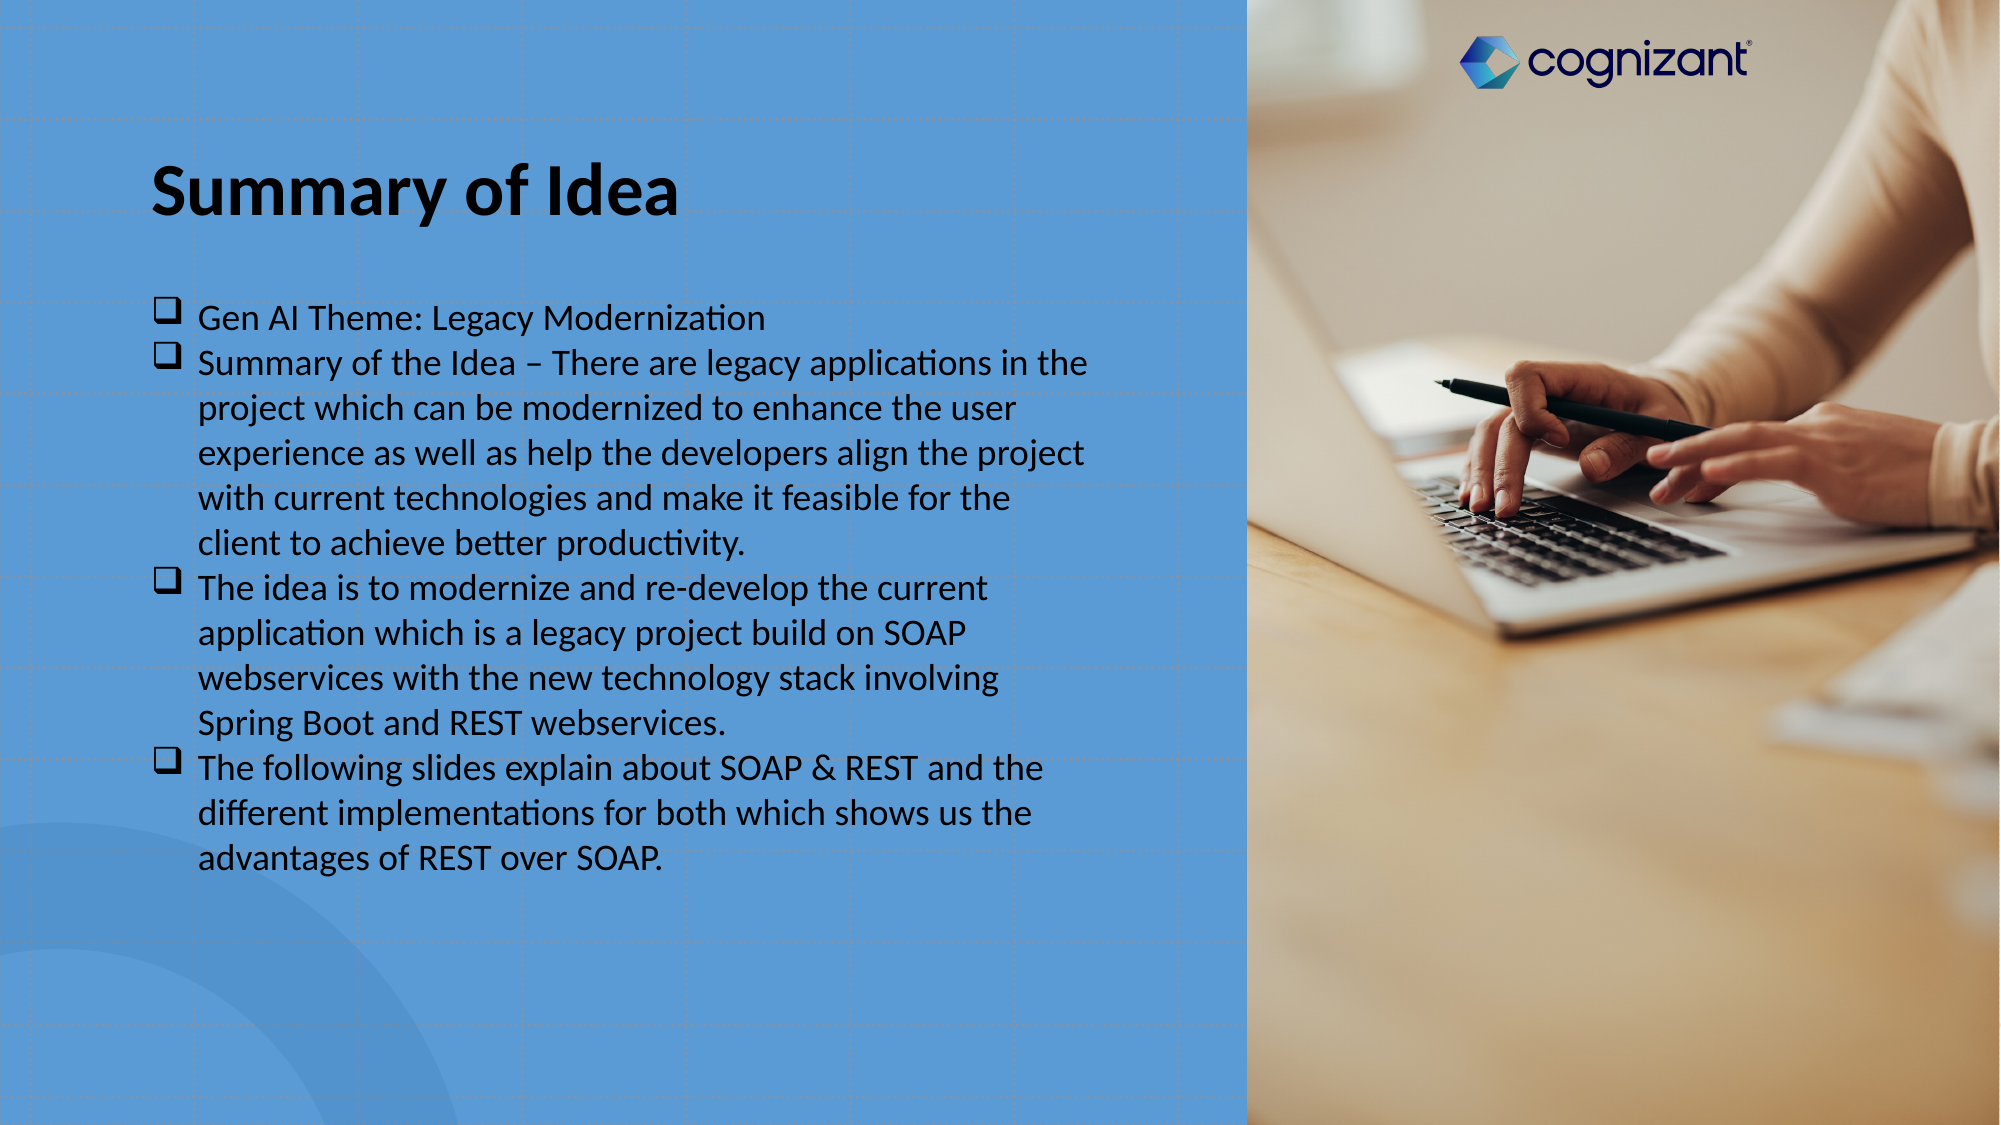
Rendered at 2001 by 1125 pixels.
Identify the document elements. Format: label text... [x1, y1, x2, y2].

title Summary of Idea [136, 132, 914, 240]
picture [1247, 0, 1999, 1125]
text_box Gen AI Theme: Legacy Modernization Summary of the Idea – There are legacy applications in the project which can be modernized to enhance the user experience as well as help the developers align the project with current technologies and make it feasible for the client to achieve better productivity. The idea is to modernize and re-develop the current application which is a legacy project build on SOAP webservices with the new technology stack involving Spring Boot and REST webservices. The following slides explain about SOAP & REST and the different implementations for both which shows us the advantages of REST over SOAP. [136, 285, 1106, 886]
